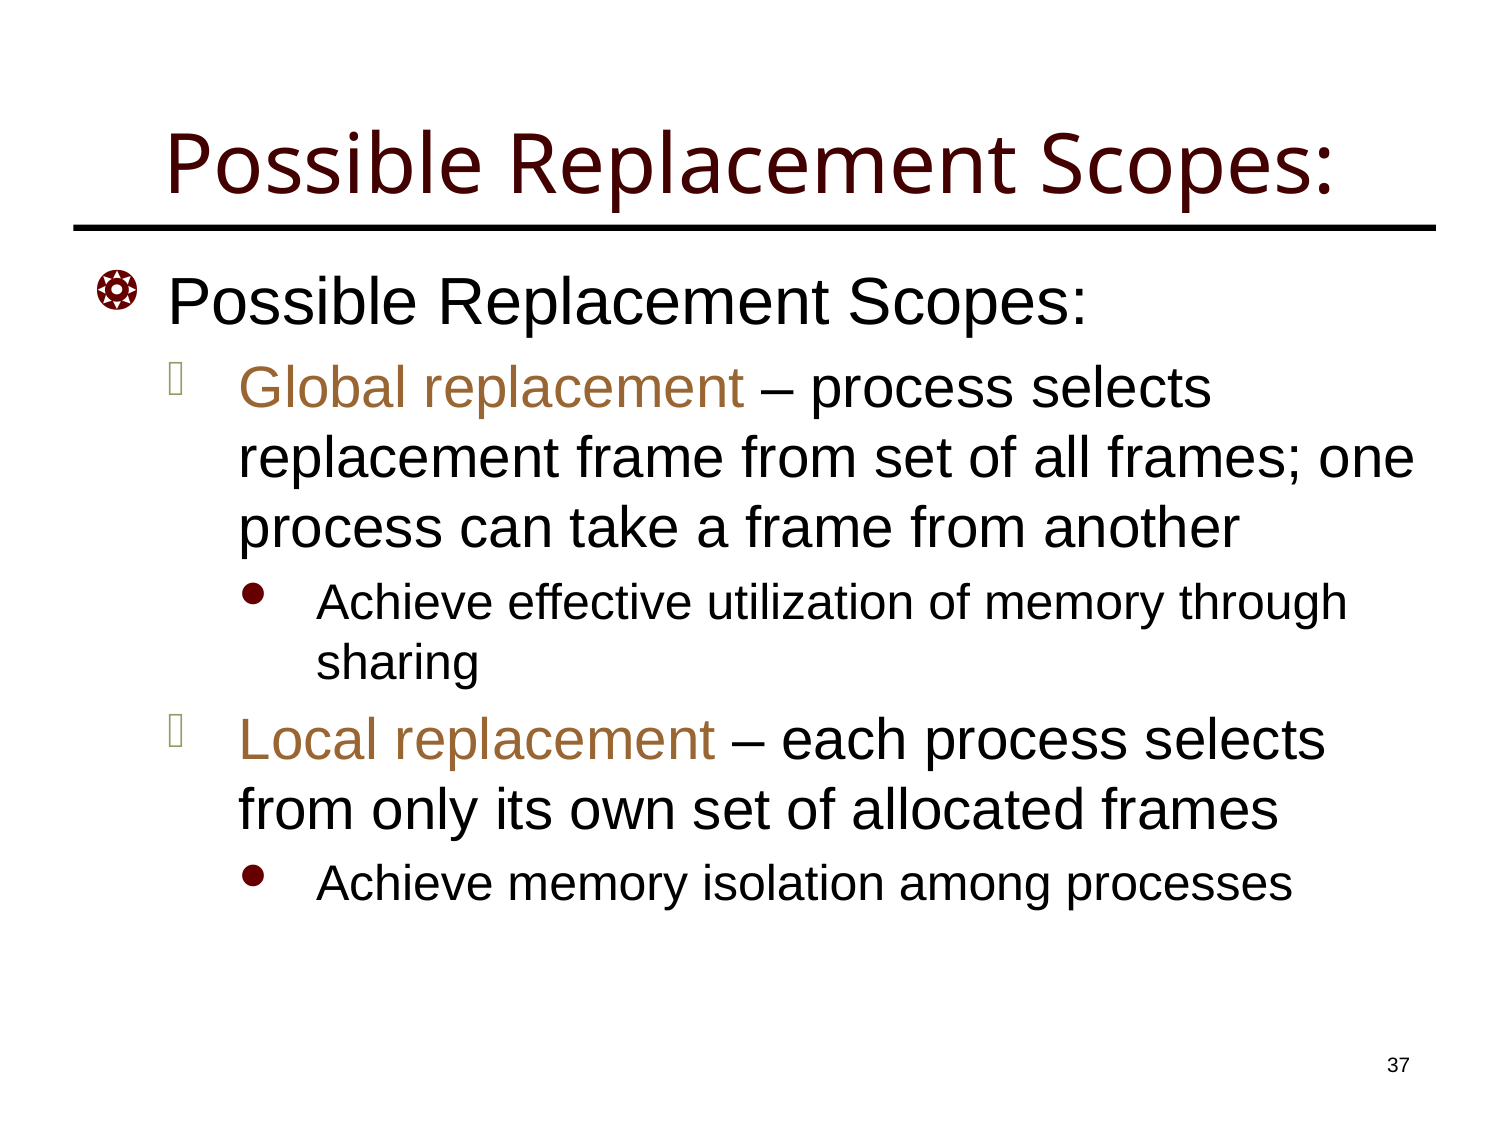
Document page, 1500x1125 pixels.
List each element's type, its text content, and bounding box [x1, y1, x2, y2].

list Possible Replacement Scopes: Global replacement – process selects replacement frame from set of all frames; one process can take a frame from another Achieve effective utilization of memory through sharing Local replacement – each process selects from only its own set of allocated frames Achieve memory isolation among processes [74, 249, 1438, 1032]
title Possible Replacement Scopes: [74, 66, 1427, 218]
slide_number 36 [1112, 1043, 1426, 1120]
